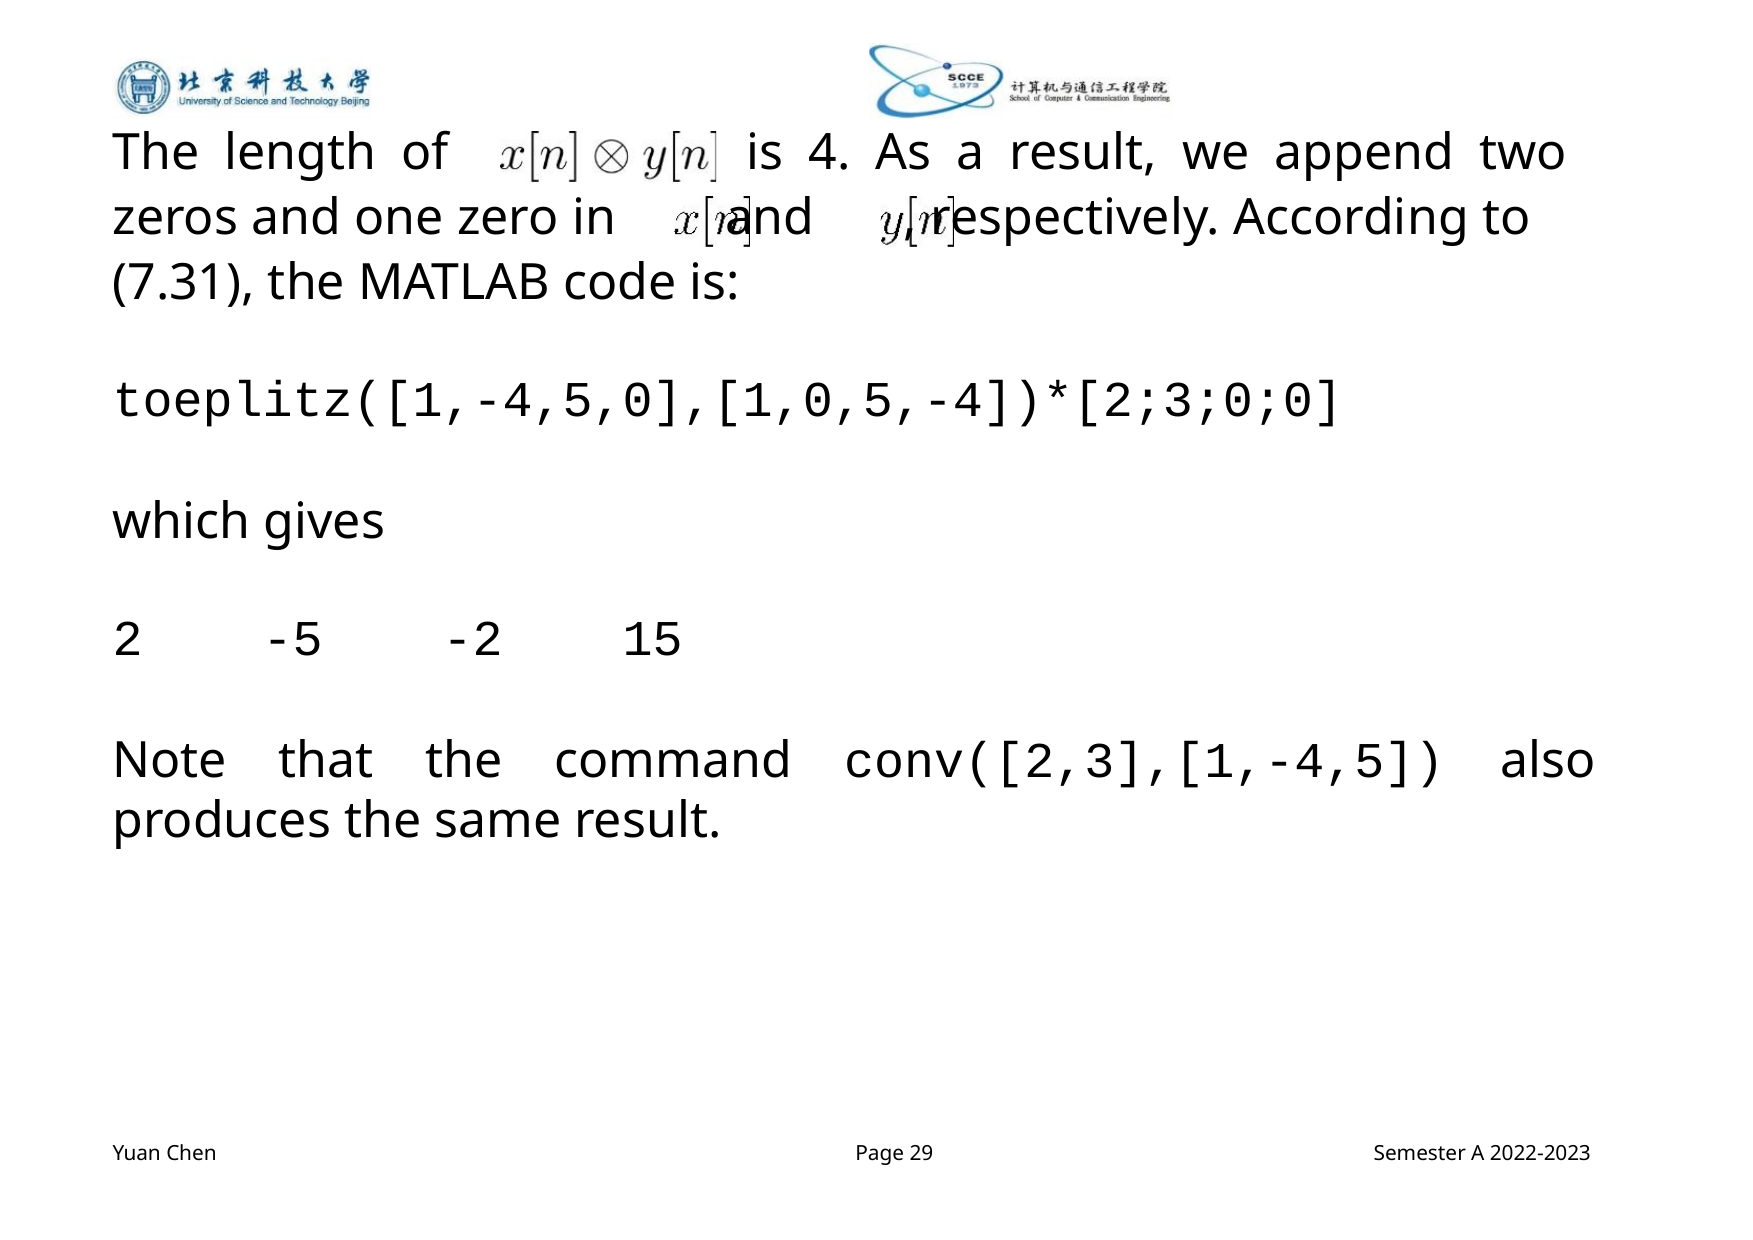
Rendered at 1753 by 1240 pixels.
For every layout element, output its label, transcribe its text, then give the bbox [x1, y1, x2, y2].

text_box Semester A 2022-2023 [1373, 1139, 1643, 1165]
text_box Yuan Chen [112, 1139, 250, 1165]
text_box [112, 58, 372, 119]
text_box zeros and one zero in and , respectively. According to (7.31), the MATLAB code is: [112, 183, 1667, 310]
text_box The length of [112, 119, 495, 180]
text_box which gives [112, 487, 430, 549]
text_box toeplitz([1,-4,5,0],[1,0,5,-4])*[2;3;0;0] [112, 370, 1368, 427]
text_box Note that the command conv([2,3],[1,-4,5]) also produces the same result. [112, 726, 1666, 849]
text_box is 4. As a result, we append two [746, 119, 1666, 180]
text_box Page 29 [855, 1139, 965, 1165]
text_box [869, 43, 1174, 119]
text_box [500, 131, 717, 183]
text_box 2 -5 -2 15 [112, 609, 708, 666]
